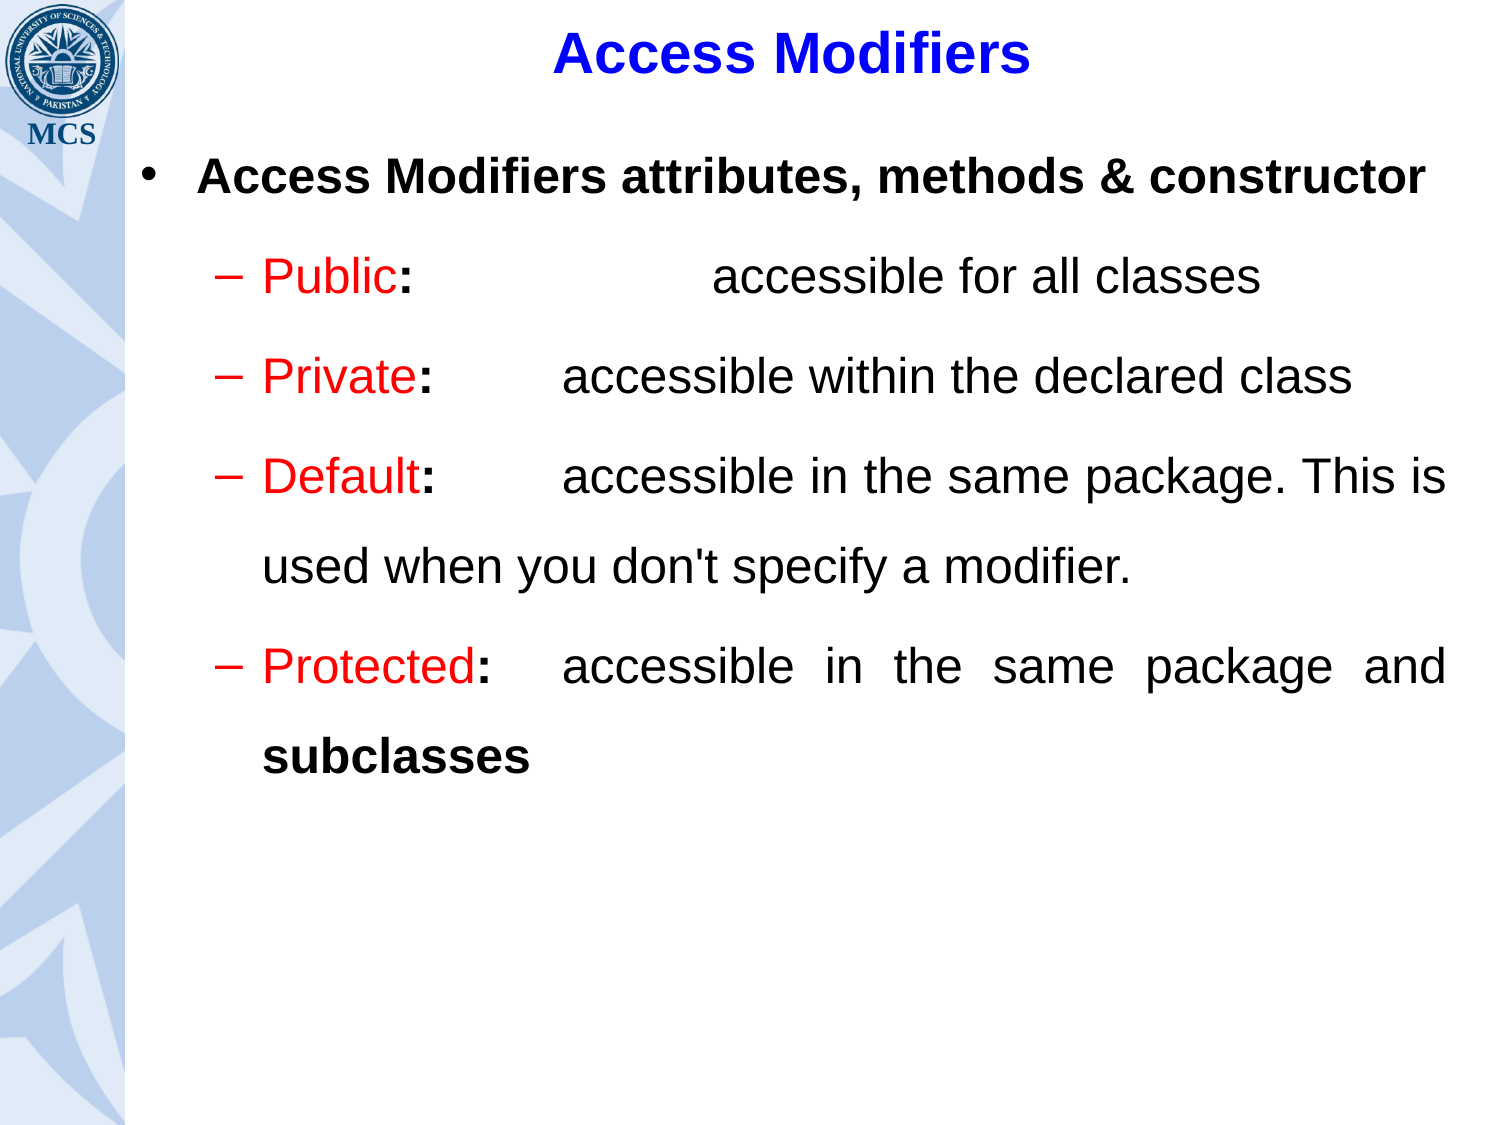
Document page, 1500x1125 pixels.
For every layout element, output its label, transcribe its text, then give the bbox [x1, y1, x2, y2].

title Access Modifiers [125, 0, 1460, 101]
list Access Modifiers attributes, methods & constructor Public: accessible for all classes Private: accessible within the declared class Default: accessible in the same package. This is used when you don't specify a modifier. Protected: accessible in the same package and subclasses [125, 105, 1463, 1105]
picture [0, 0, 125, 1125]
